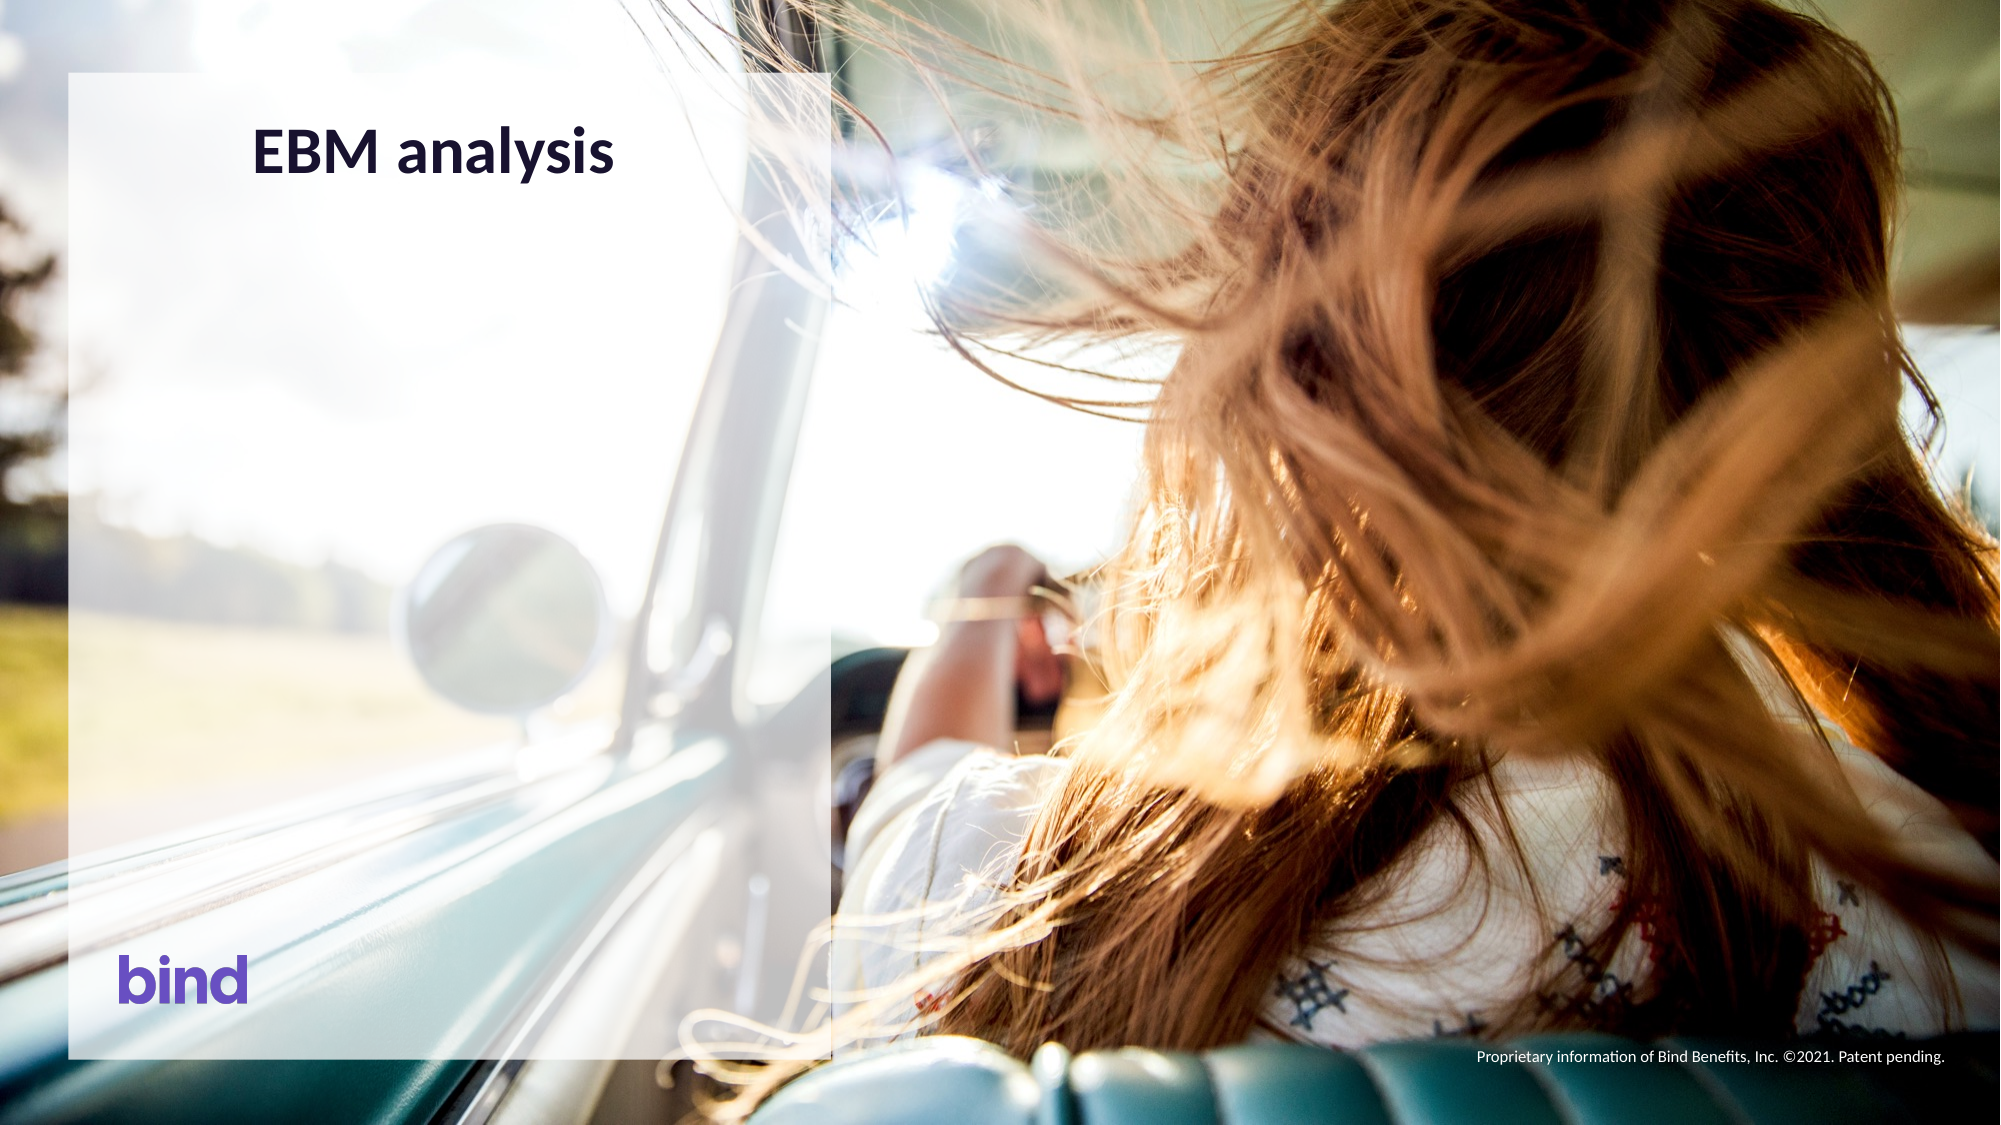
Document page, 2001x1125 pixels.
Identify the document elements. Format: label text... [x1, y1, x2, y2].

picture [119, 955, 247, 1004]
title EBM analysis [118, 110, 781, 195]
footer Proprietary information of Bind Benefits, Inc. ©2021. Patent pending. [1370, 1020, 1961, 1092]
picture [0, 0, 2000, 1125]
